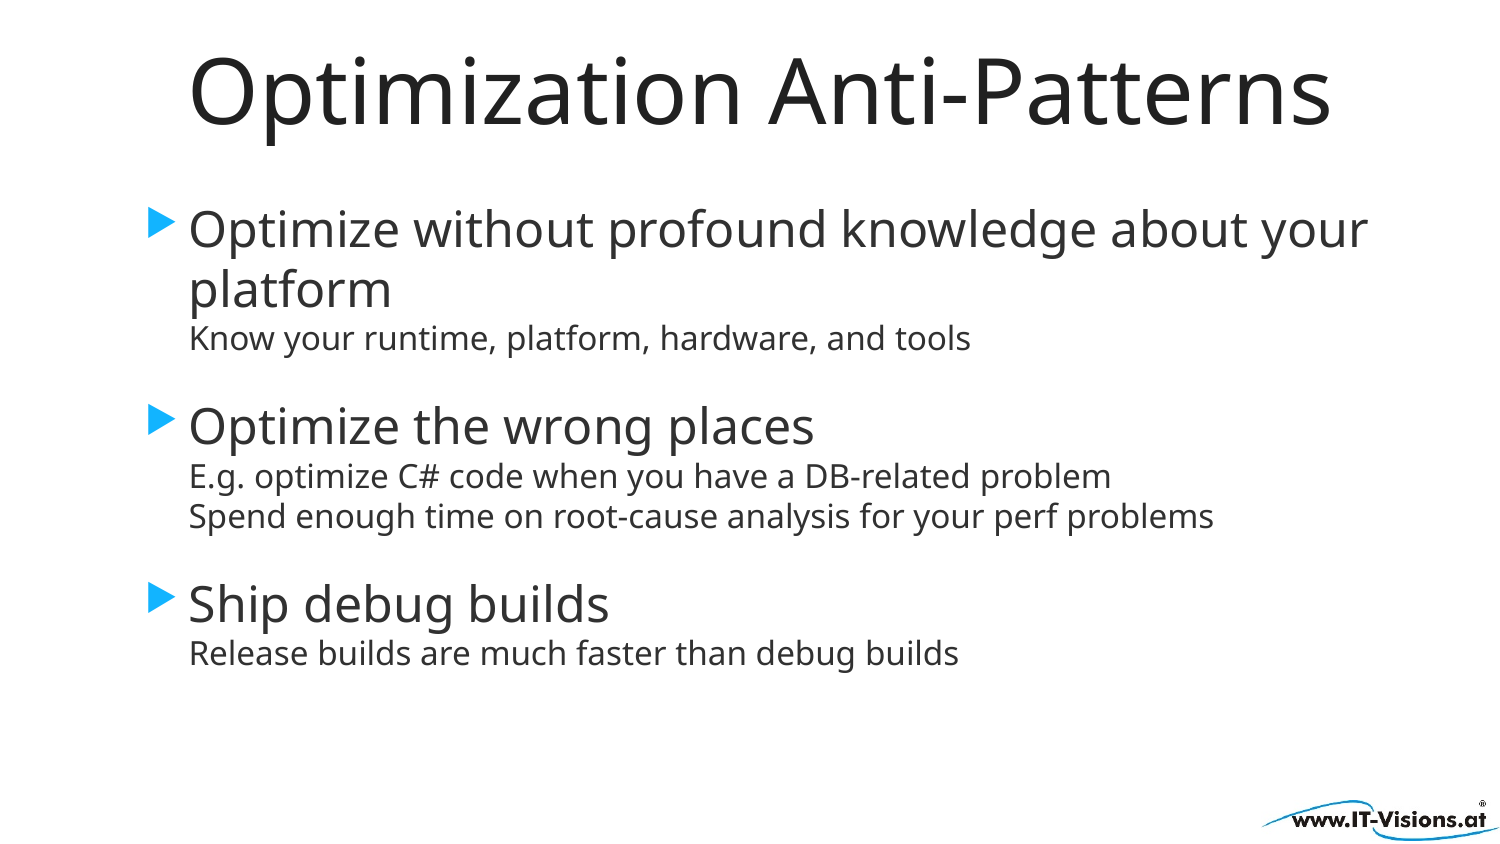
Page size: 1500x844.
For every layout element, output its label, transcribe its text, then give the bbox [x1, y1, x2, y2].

title Optimization Anti-Patterns [187, 32, 1459, 144]
picture [1459, 800, 1500, 841]
list Optimize without profound knowledge about your platform Know your runtime, platform, hardware, and tools Optimize the wrong places E.g. optimize C# code when you have a DB-related problem Spend enough time on root-cause analysis for your perf problems Ship debug builds Release builds are much faster than debug builds [143, 197, 1459, 844]
